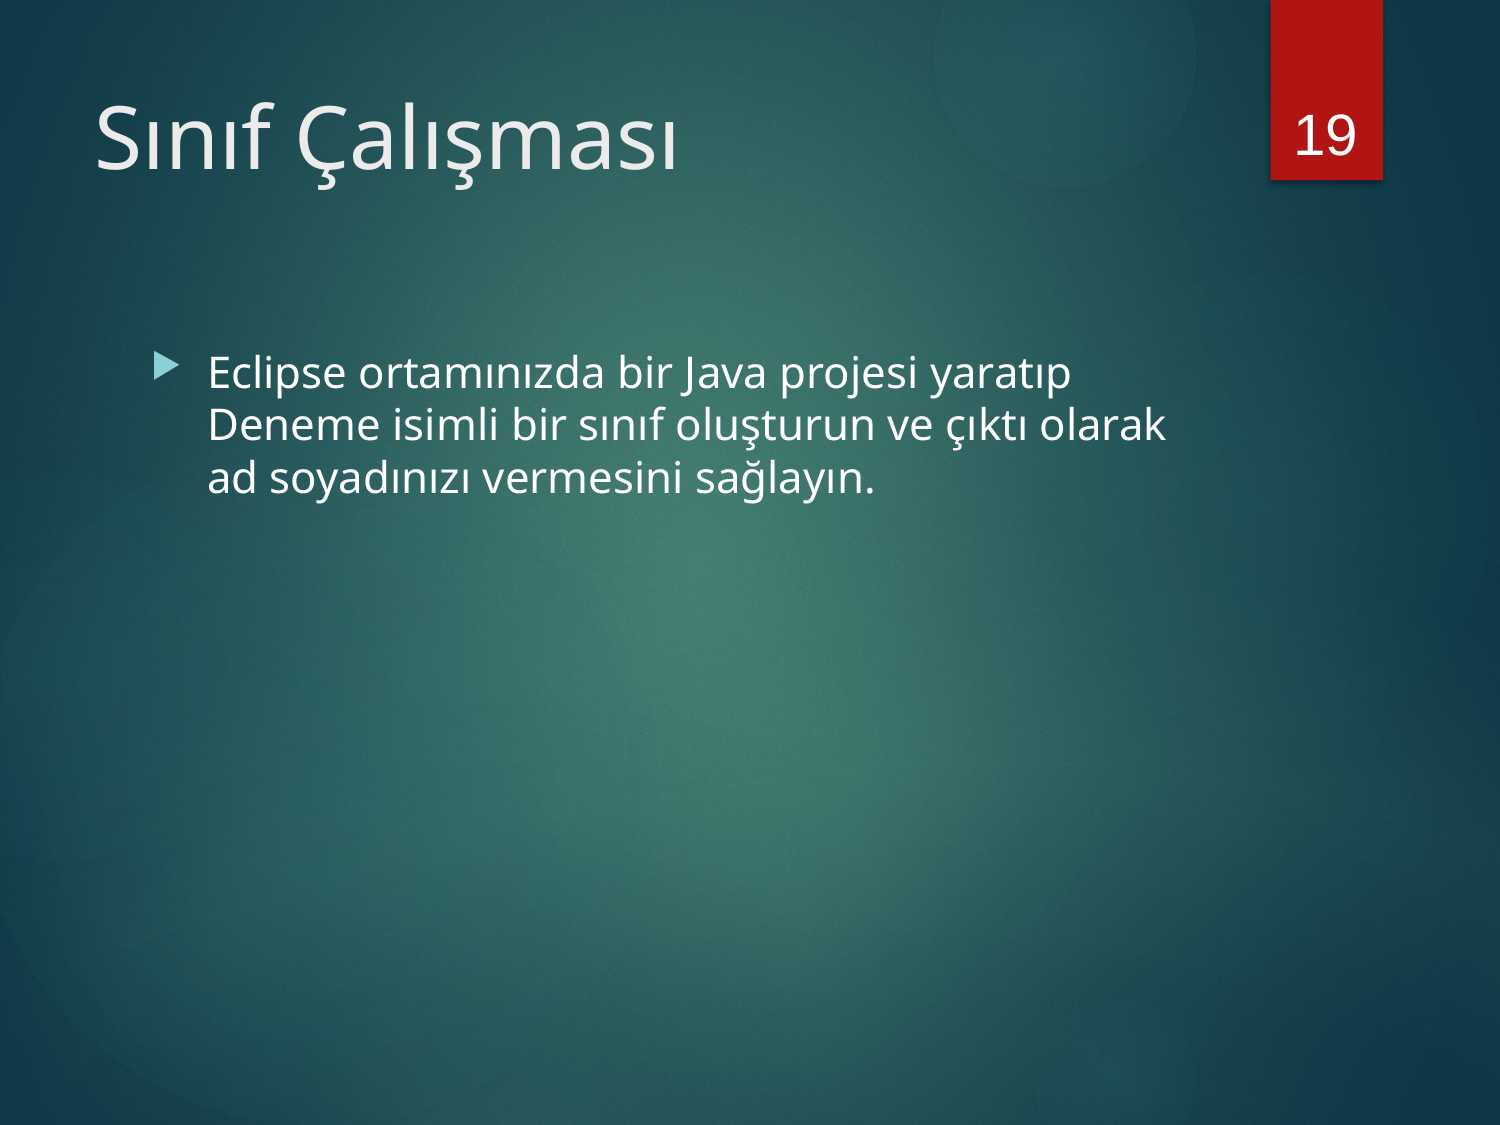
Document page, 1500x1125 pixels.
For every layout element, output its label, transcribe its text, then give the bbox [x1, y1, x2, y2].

slide_number 19 [1273, 48, 1378, 175]
list Eclipse ortamınızda bir Java projesi yaratıp Deneme isimli bir sınıf oluşturun ve çıktı olarak ad soyadınızı vermesini sağlayın. [135, 336, 1237, 1025]
title Sınıf Çalışması [79, 74, 1237, 304]
